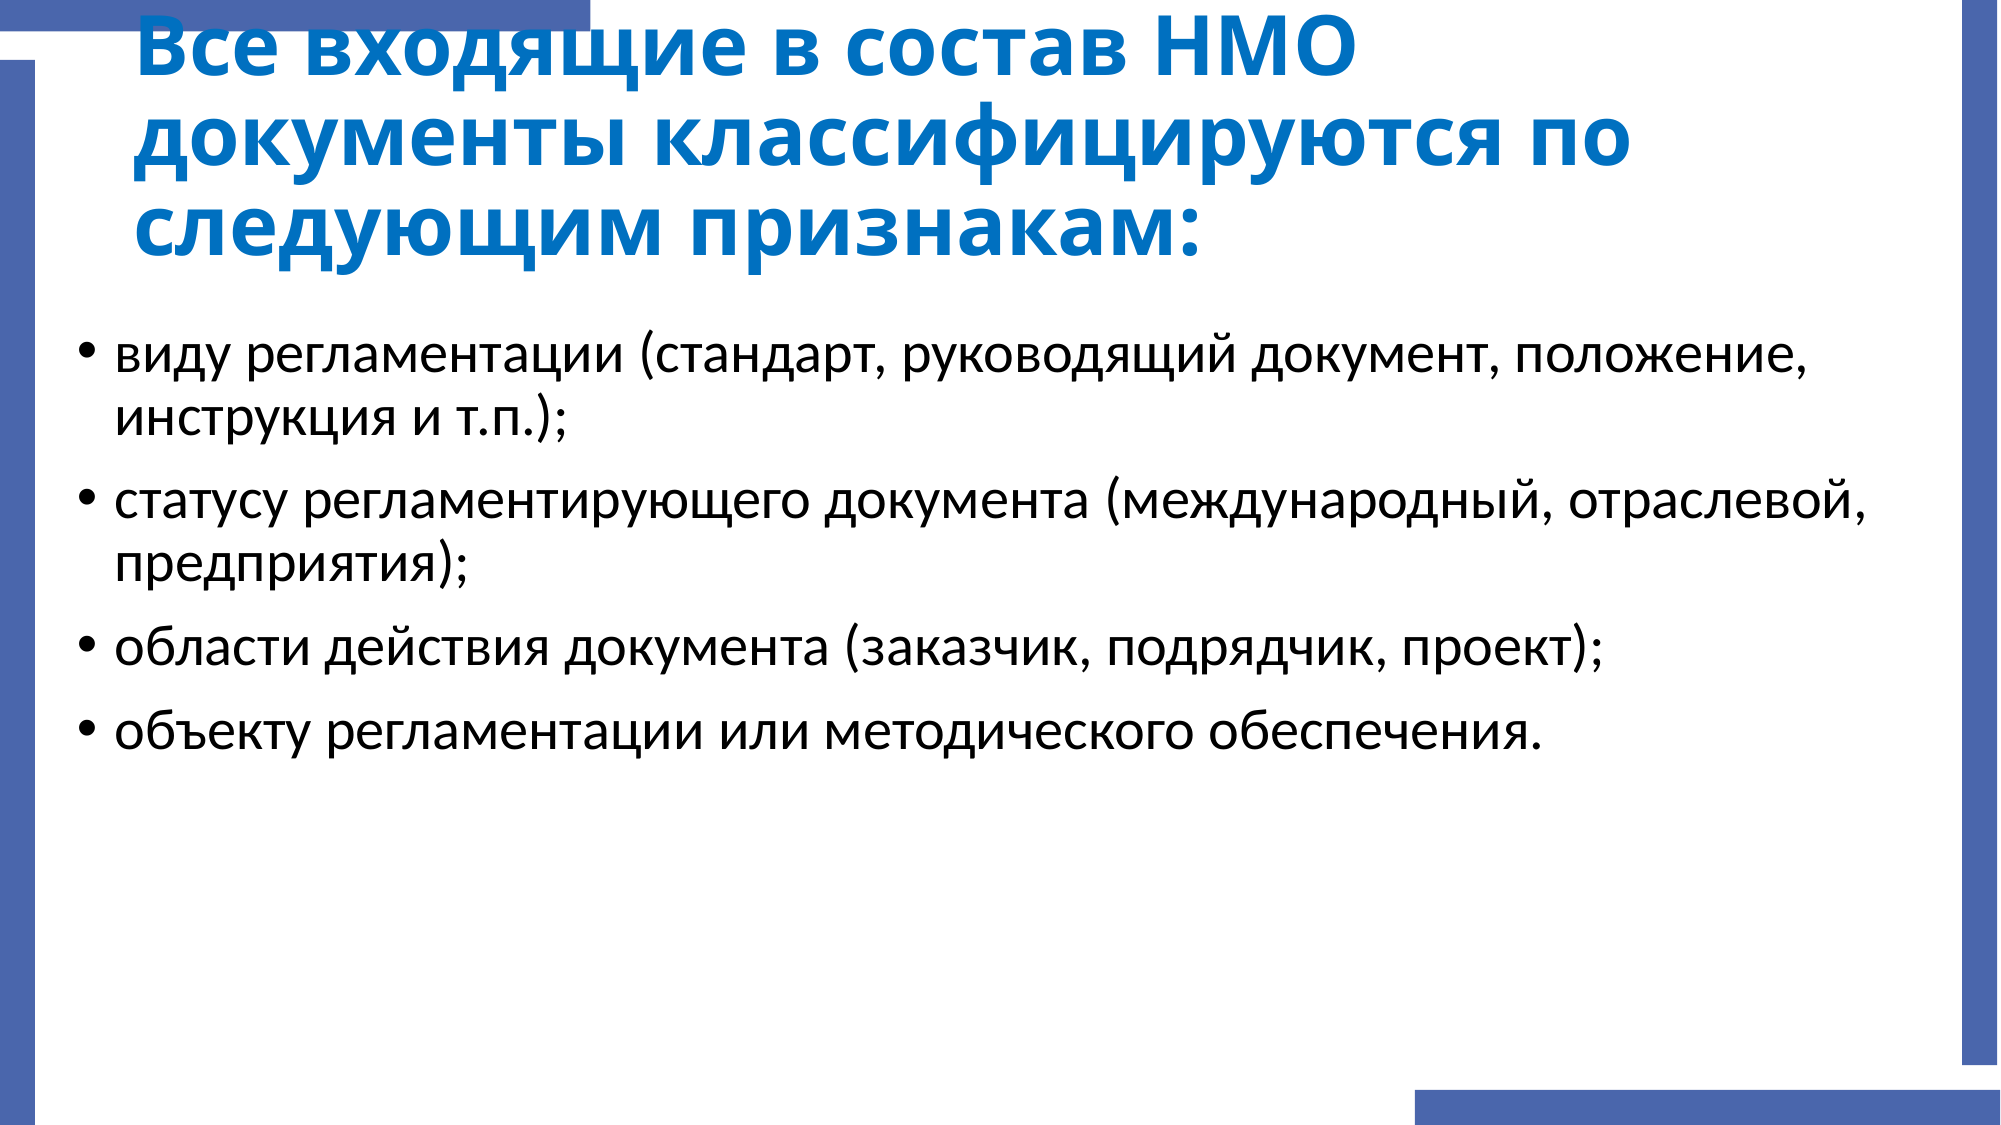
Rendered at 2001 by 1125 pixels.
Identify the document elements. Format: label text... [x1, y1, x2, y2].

title Все входящие в состав НМО документы классифицируются по следующим признакам: [118, 82, 1768, 295]
list виду регламентации (стандарт, руководящий документ, положение, инструкция и т.п.); статусу регламентирующего документа (международный, отраслевой, предприятия); области действия документа (заказчик, подрядчик, проект); объекту регламентации или методического обеспечения. [61, 314, 2000, 1074]
